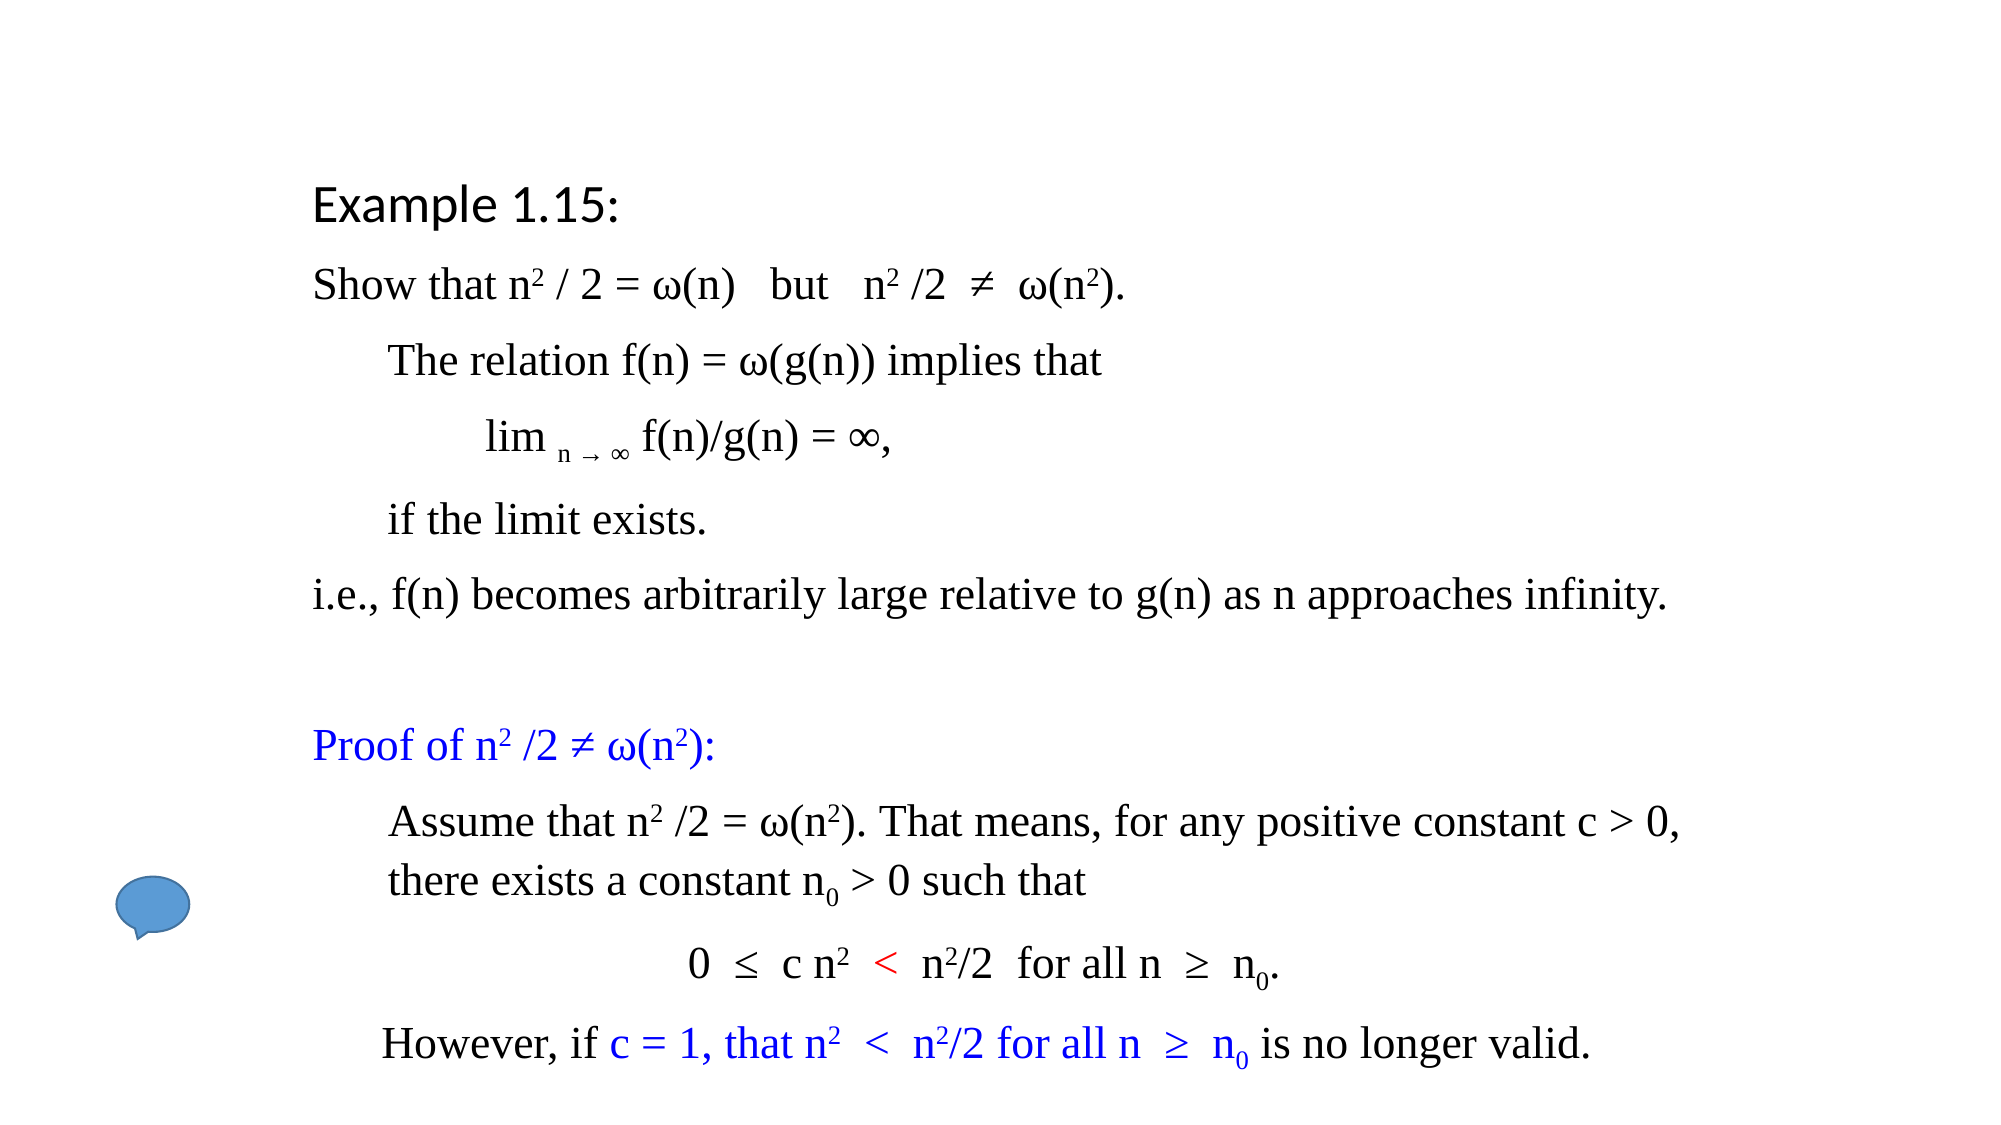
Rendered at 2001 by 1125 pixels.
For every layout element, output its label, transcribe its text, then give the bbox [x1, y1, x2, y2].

text_box [115, 875, 191, 941]
text_box Example 1.15: Show that n2 / 2 = ω(n) but n2 /2 ≠ ω(n2). The relation f(n) = ω(g(n)) implies that lim n → ∞ f(n)/g(n) = ∞, if the limit exists. i.e., f(n) becomes arbitrarily large relative to g(n) as n approaches infinity. Proof of n2 /2 ≠ ω(n2): Assume that n2 /2 = ω(n2). That means, for any positive constant c > 0, there exists a constant n0 > 0 such that 0 ≤ c n2 < n2/2 for all n ≥ n0. However, if c = 1, that n2 < n2/2 for all n ≥ n0 is no longer valid. [297, 156, 1789, 1083]
